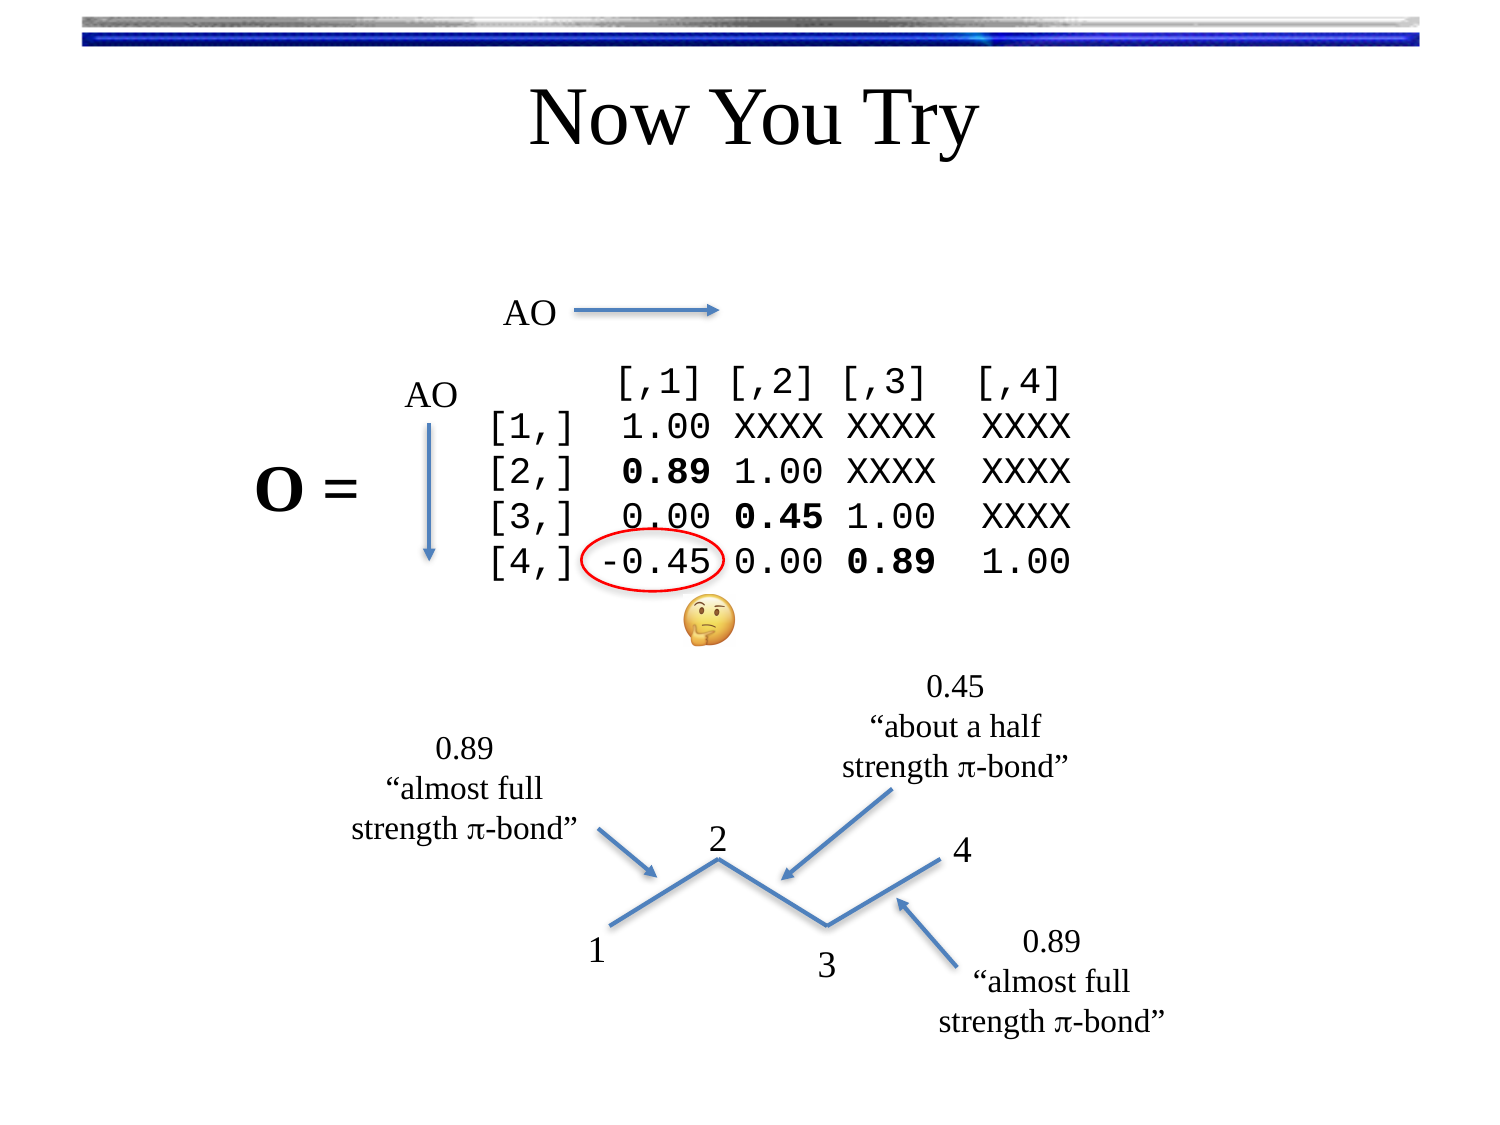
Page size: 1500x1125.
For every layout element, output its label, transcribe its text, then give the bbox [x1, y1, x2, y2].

picture [682, 594, 736, 648]
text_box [780, 788, 893, 881]
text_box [826, 858, 941, 927]
text_box AO [488, 280, 572, 341]
text_box AO [389, 362, 474, 423]
picture [79, 12, 1426, 52]
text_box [717, 858, 821, 927]
text_box 0.45 “about a half strength p-bond” [810, 656, 1101, 792]
text_box 2 [693, 806, 743, 857]
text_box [597, 828, 658, 878]
text_box 0.89 “almost full strength p-bond” [907, 912, 1197, 1047]
text_box 4 [938, 817, 987, 878]
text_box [609, 858, 716, 927]
text_box 1 [572, 917, 622, 978]
text_box 3 [802, 934, 852, 993]
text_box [896, 897, 958, 968]
text_box [,1] [,2] [,3] [,4] [1,] 1.00 XXXX XXXX XXXX [2,] 0.89 1.00 XXXX XXXX [3,] 0.00 0.45 1.00 XXXX [4,] -0.45 0.00 0.89 1.00 [471, 348, 1222, 589]
text_box O = [238, 437, 392, 532]
text_box 0.89 “almost full strength p-bond” [319, 719, 610, 854]
text_box [580, 527, 725, 593]
text_box Now You Try [17, 19, 1492, 204]
